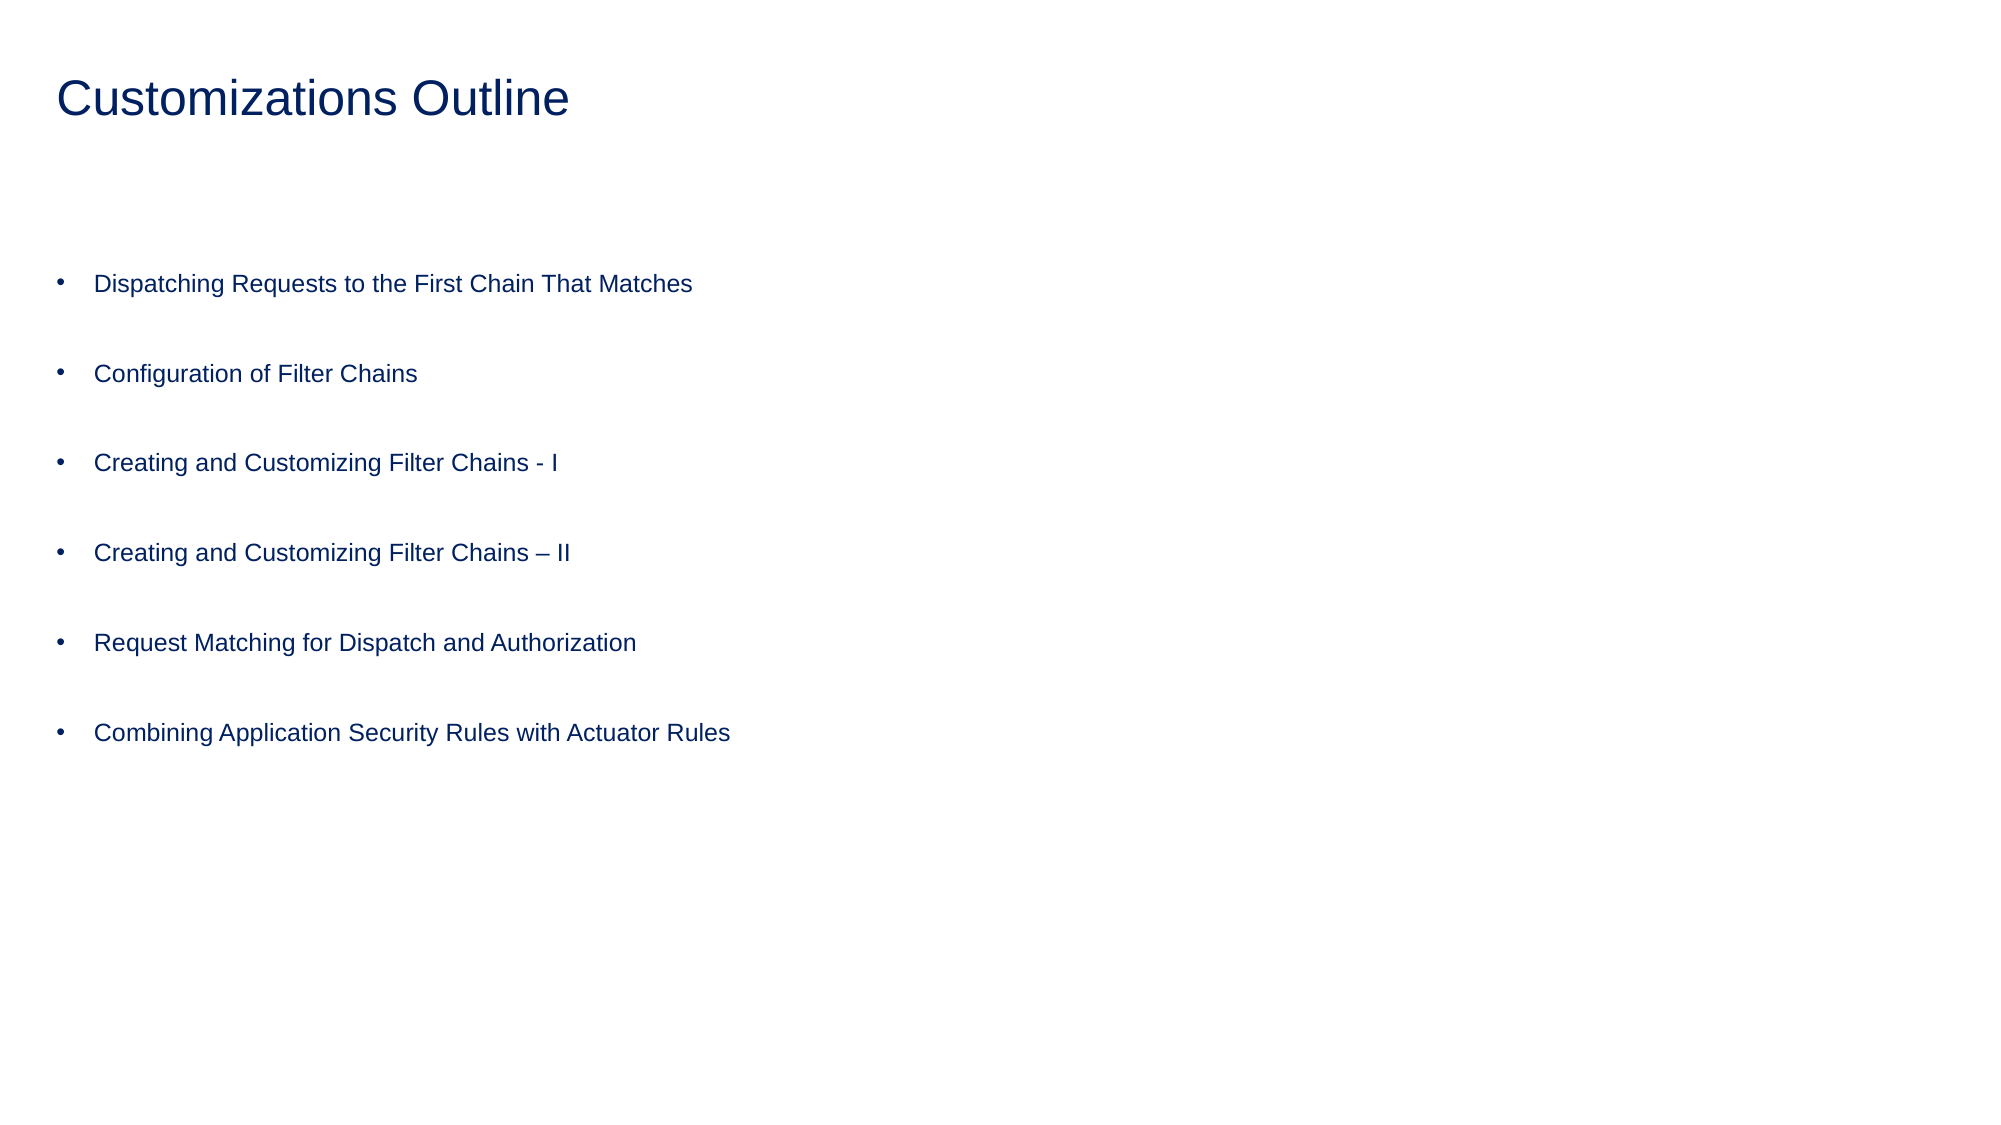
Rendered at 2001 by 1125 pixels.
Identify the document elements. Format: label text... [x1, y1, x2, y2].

list Dispatching Requests to the First Chain That Matches Configuration of Filter Chains Creating and Customizing Filter Chains - I Creating and Customizing Filter Chains – II Request Matching for Dispatch and Authorization Combining Application Security Rules with Actuator Rules [41, 199, 1971, 1066]
title Customizations Outline [41, 59, 1971, 140]
